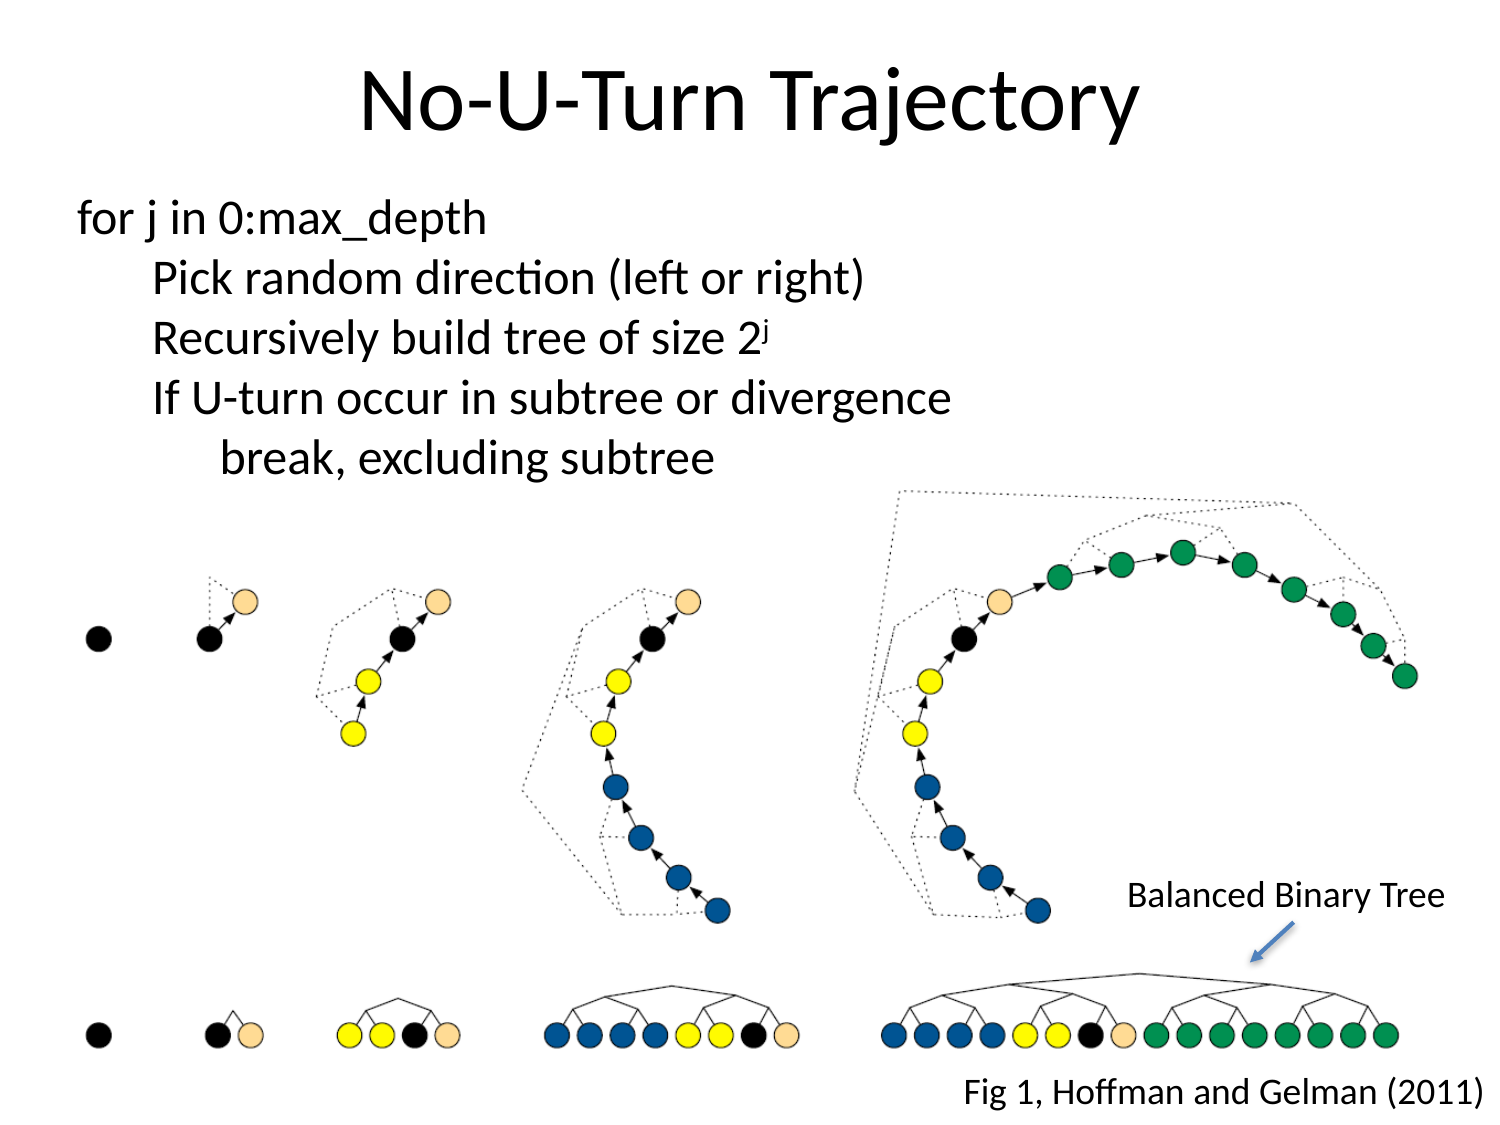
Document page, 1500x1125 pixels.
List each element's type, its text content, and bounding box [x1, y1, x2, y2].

title No-U-Turn Trajectory [75, 0, 1425, 188]
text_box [1112, 862, 1476, 963]
text_box Fig 1, Hoffman and Gelman (2011) [725, 1059, 1500, 1120]
text_box for j in 0:max_depth Pick random direction (left or right) Recursively build tree of size 2j If U-turn occur in subtree or divergence break, excluding subtree [62, 177, 1411, 492]
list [72, 466, 1424, 1063]
